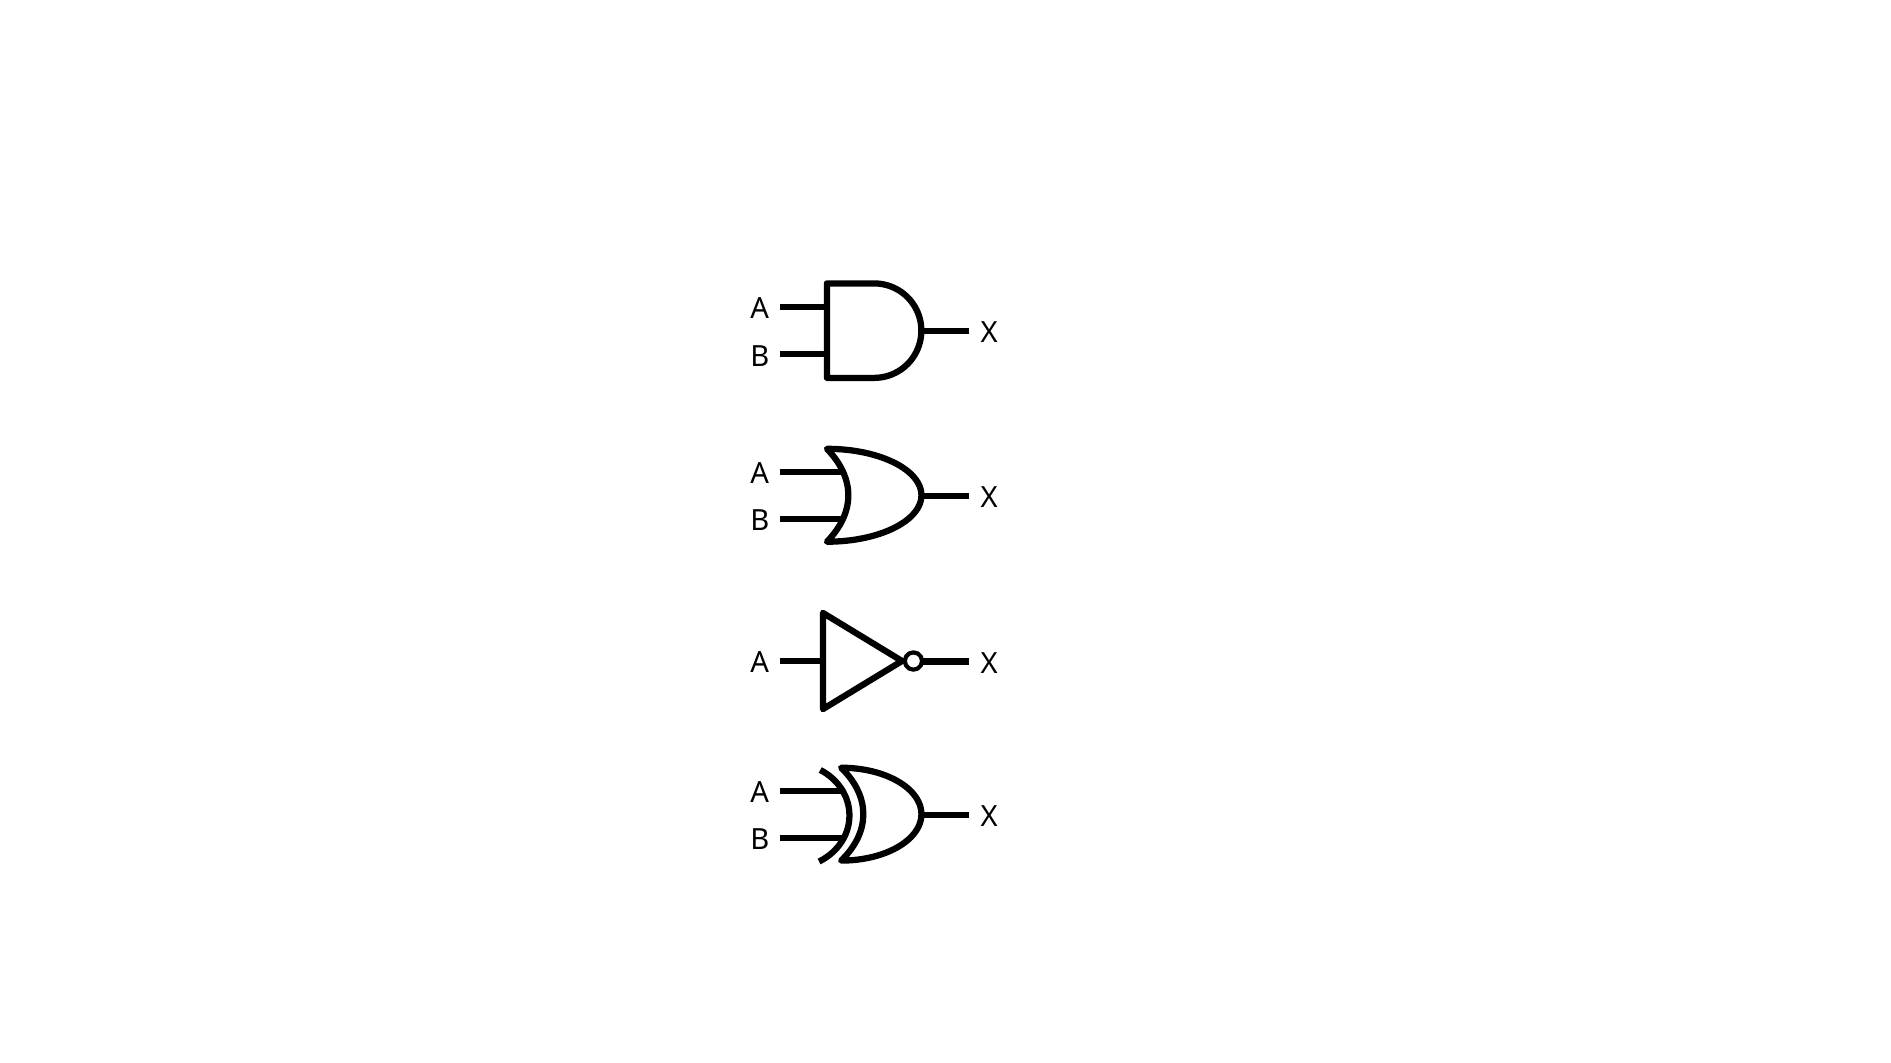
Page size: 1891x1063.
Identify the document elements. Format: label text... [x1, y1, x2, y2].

text_box [820, 611, 903, 711]
text_box X [962, 790, 1016, 840]
text_box [839, 765, 924, 863]
text_box A [733, 636, 787, 686]
text_box A [733, 765, 787, 813]
text_box B [733, 494, 787, 544]
text_box B [733, 813, 787, 863]
text_box [825, 446, 924, 544]
text_box X [962, 471, 1016, 521]
text_box A [733, 447, 787, 494]
text_box X [962, 636, 1016, 687]
text_box A [733, 282, 787, 329]
text_box [790, 769, 851, 841]
text_box B [733, 329, 787, 380]
text_box X [962, 305, 1016, 356]
text_box [809, 845, 841, 863]
text_box [824, 281, 924, 380]
text_box [902, 650, 924, 672]
